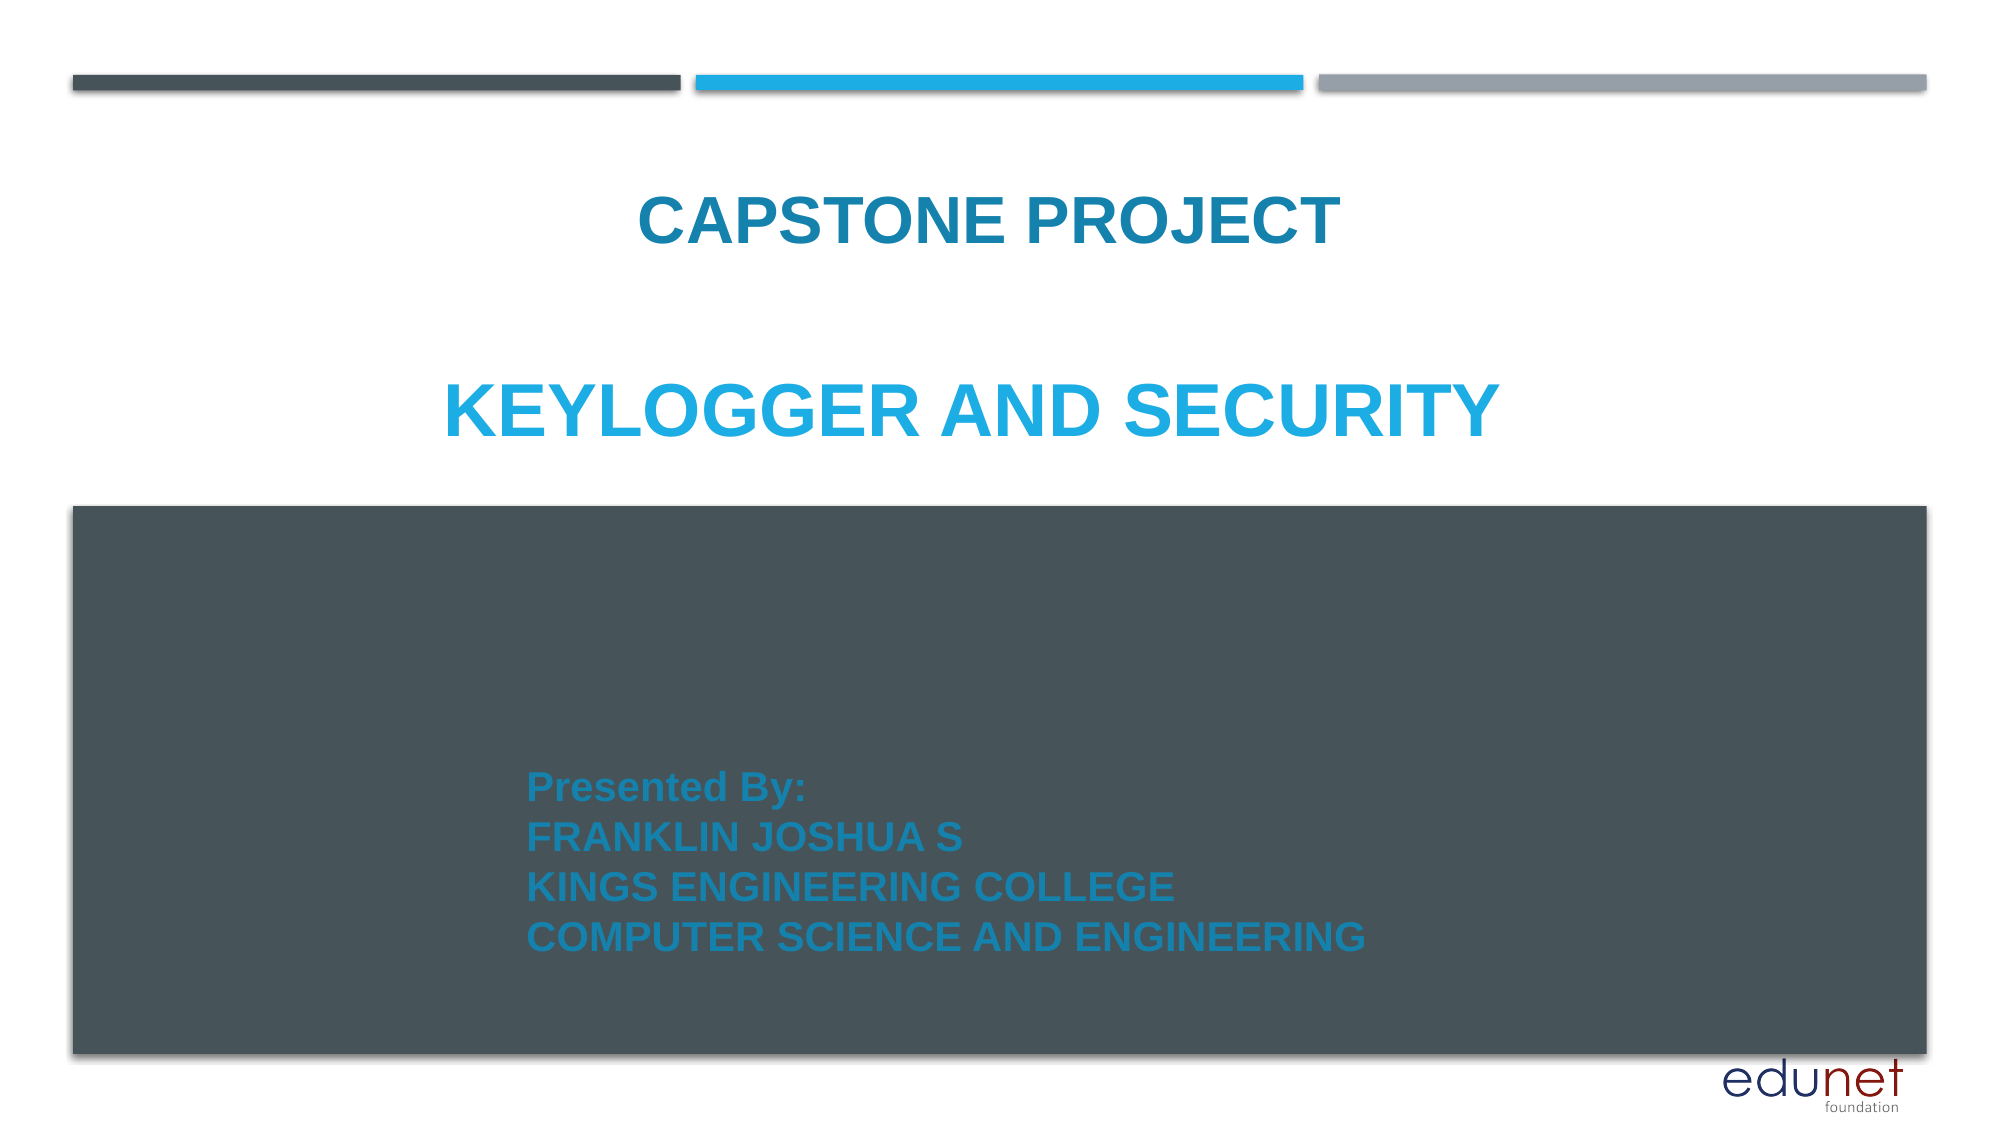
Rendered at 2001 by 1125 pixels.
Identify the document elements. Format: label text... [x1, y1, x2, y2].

text_box CAPSTONE PROJECT [0, 169, 2000, 265]
text_box Presented By: FRANKLIN JOSHUA S KINGS ENGINEERING COLLEGE COMPUTER SCIENCE AND ENGINEERING [511, 752, 1821, 968]
picture [1719, 1056, 1905, 1116]
title Keylogger and security [222, 298, 1723, 460]
